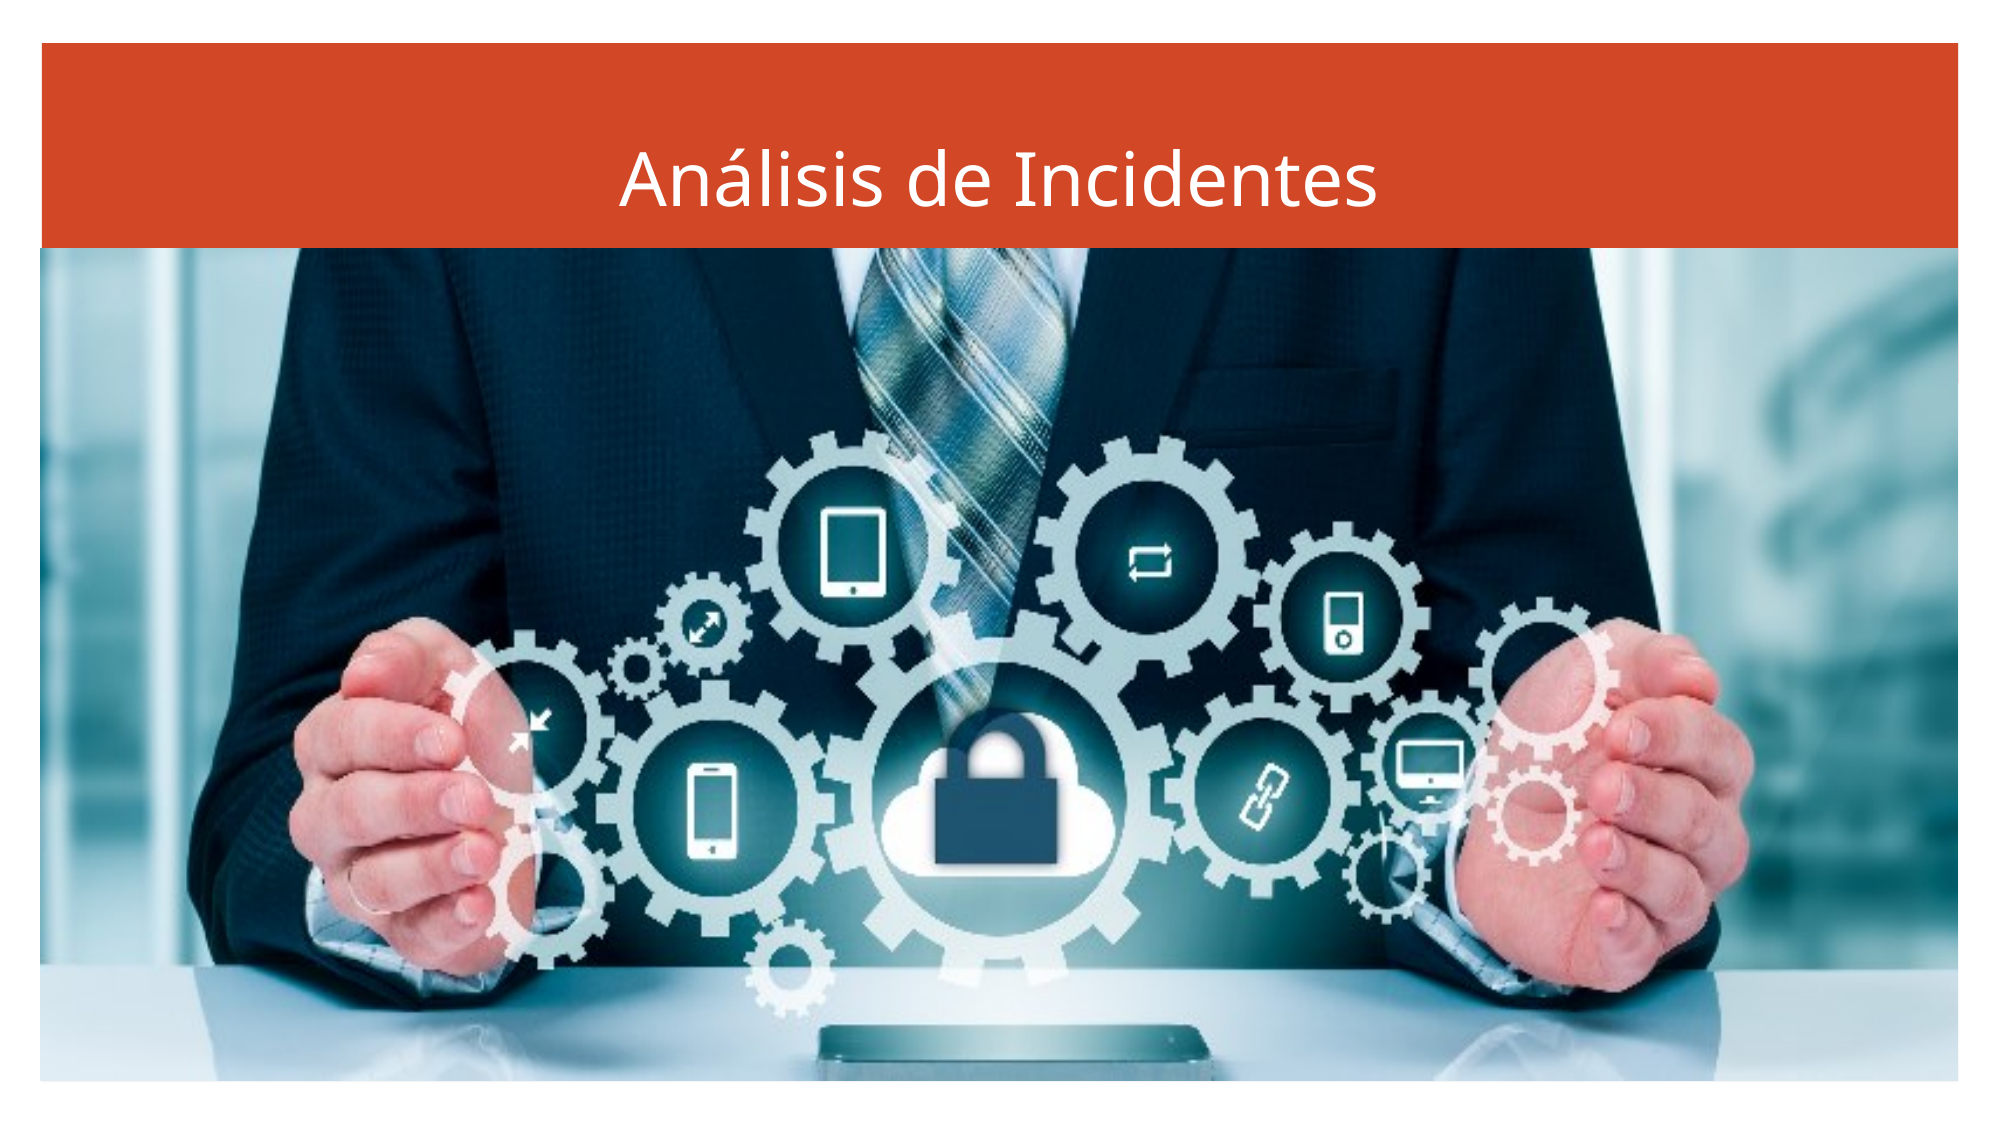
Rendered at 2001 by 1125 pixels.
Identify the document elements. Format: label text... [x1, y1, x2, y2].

title Análisis de Incidentes [42, 124, 1958, 230]
picture [40, 248, 1958, 1081]
